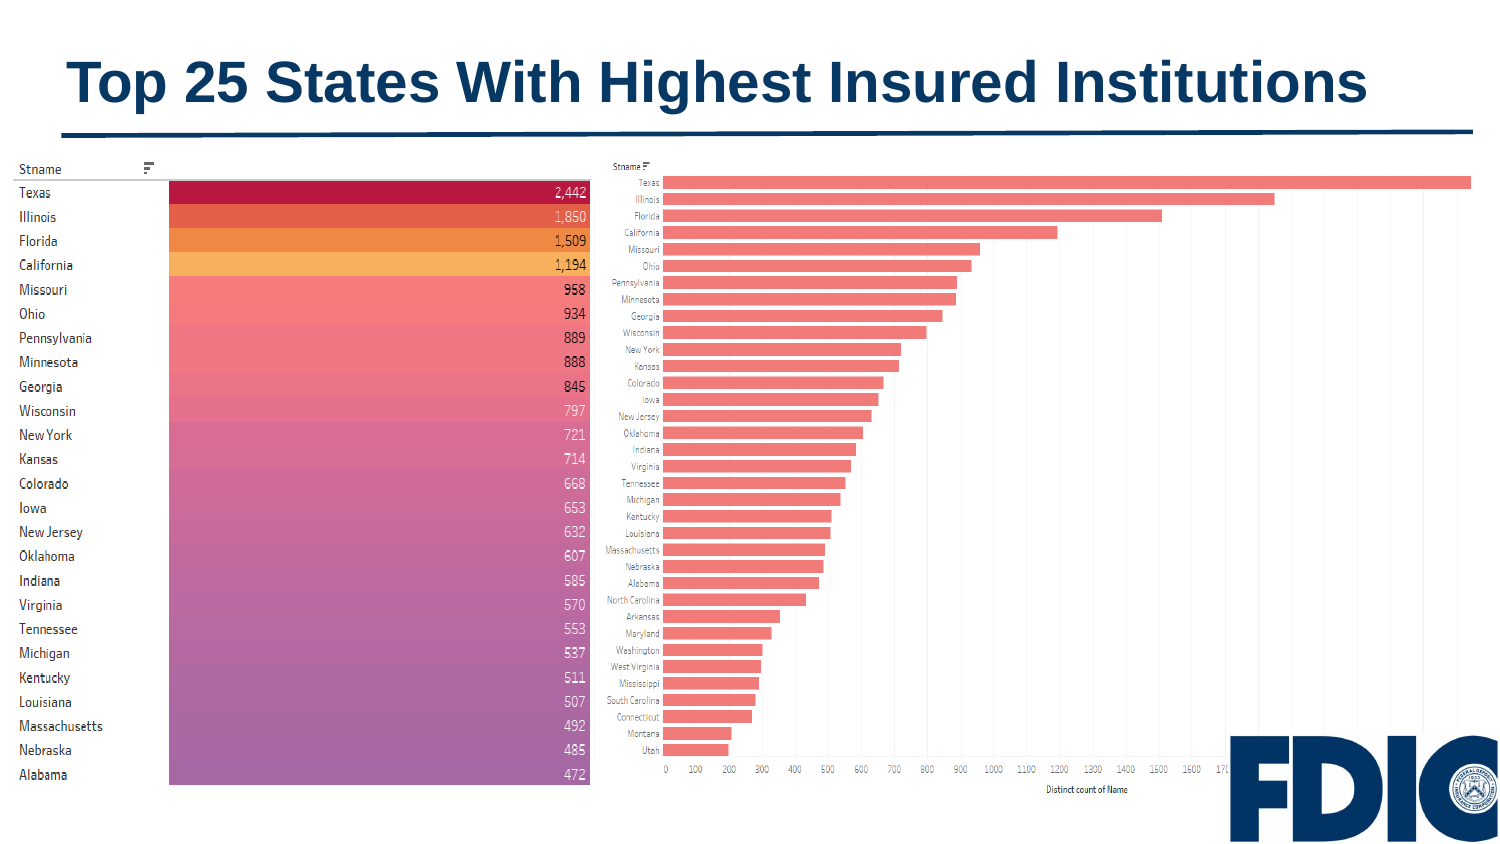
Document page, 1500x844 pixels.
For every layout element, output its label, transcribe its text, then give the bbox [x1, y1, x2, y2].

picture [10, 149, 1500, 844]
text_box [61, 131, 1474, 136]
title Top 25 States With Highest Insured Institutions [51, 29, 1449, 124]
